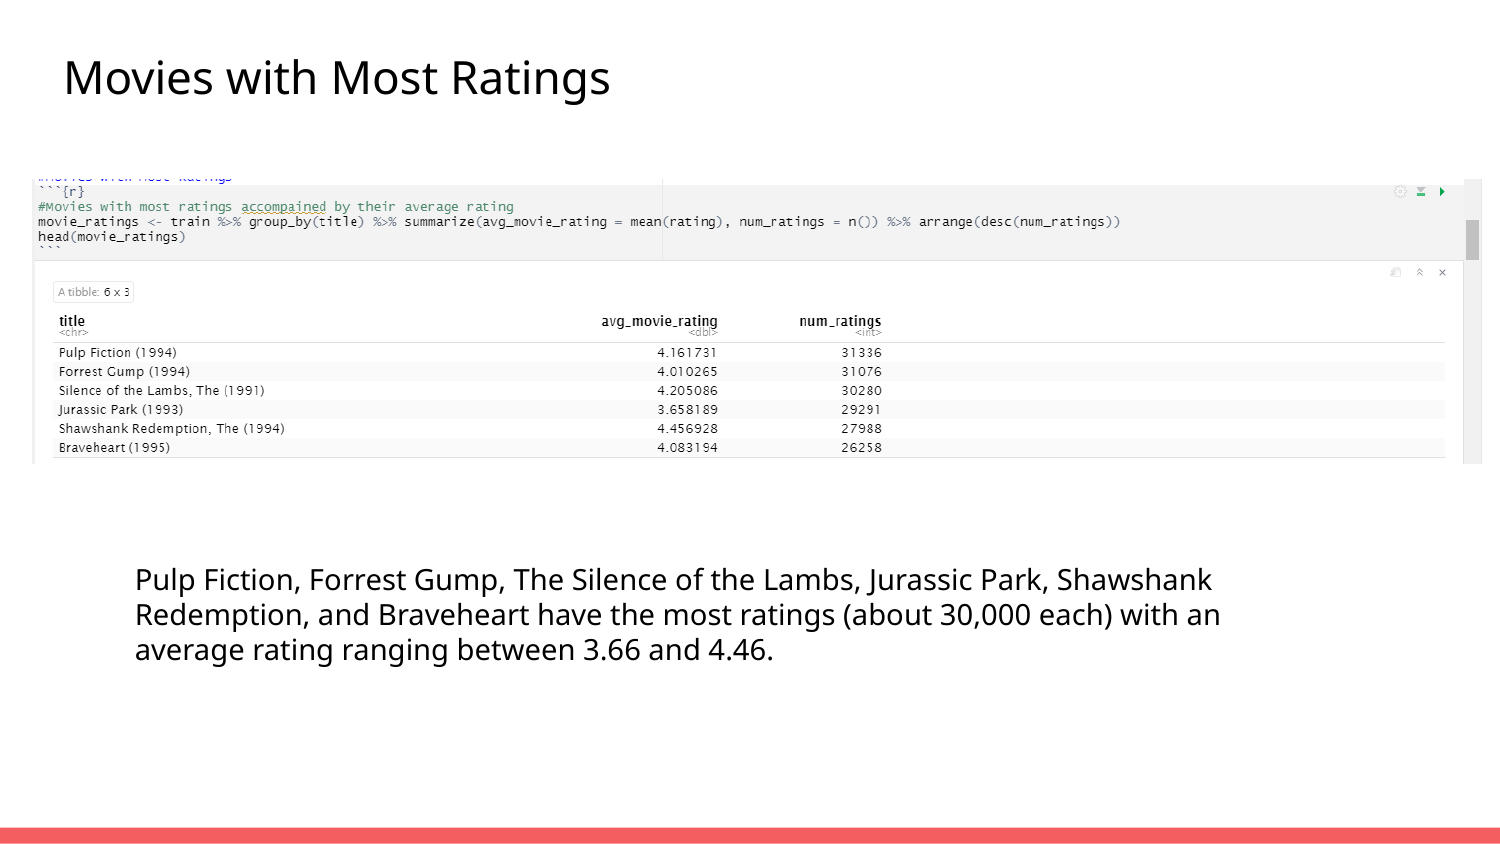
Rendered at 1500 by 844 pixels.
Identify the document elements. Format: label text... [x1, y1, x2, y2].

text_box Pulp Fiction, Forrest Gump, The Silence of the Lambs, Jurassic Park, Shawshank Redemption, and Braveheart have the most ratings (about 30,000 each) with an average rating ranging between 3.66 and 4.46. [119, 511, 1336, 751]
picture [31, 179, 1483, 464]
text_box Movies with Most Ratings [48, 33, 805, 119]
